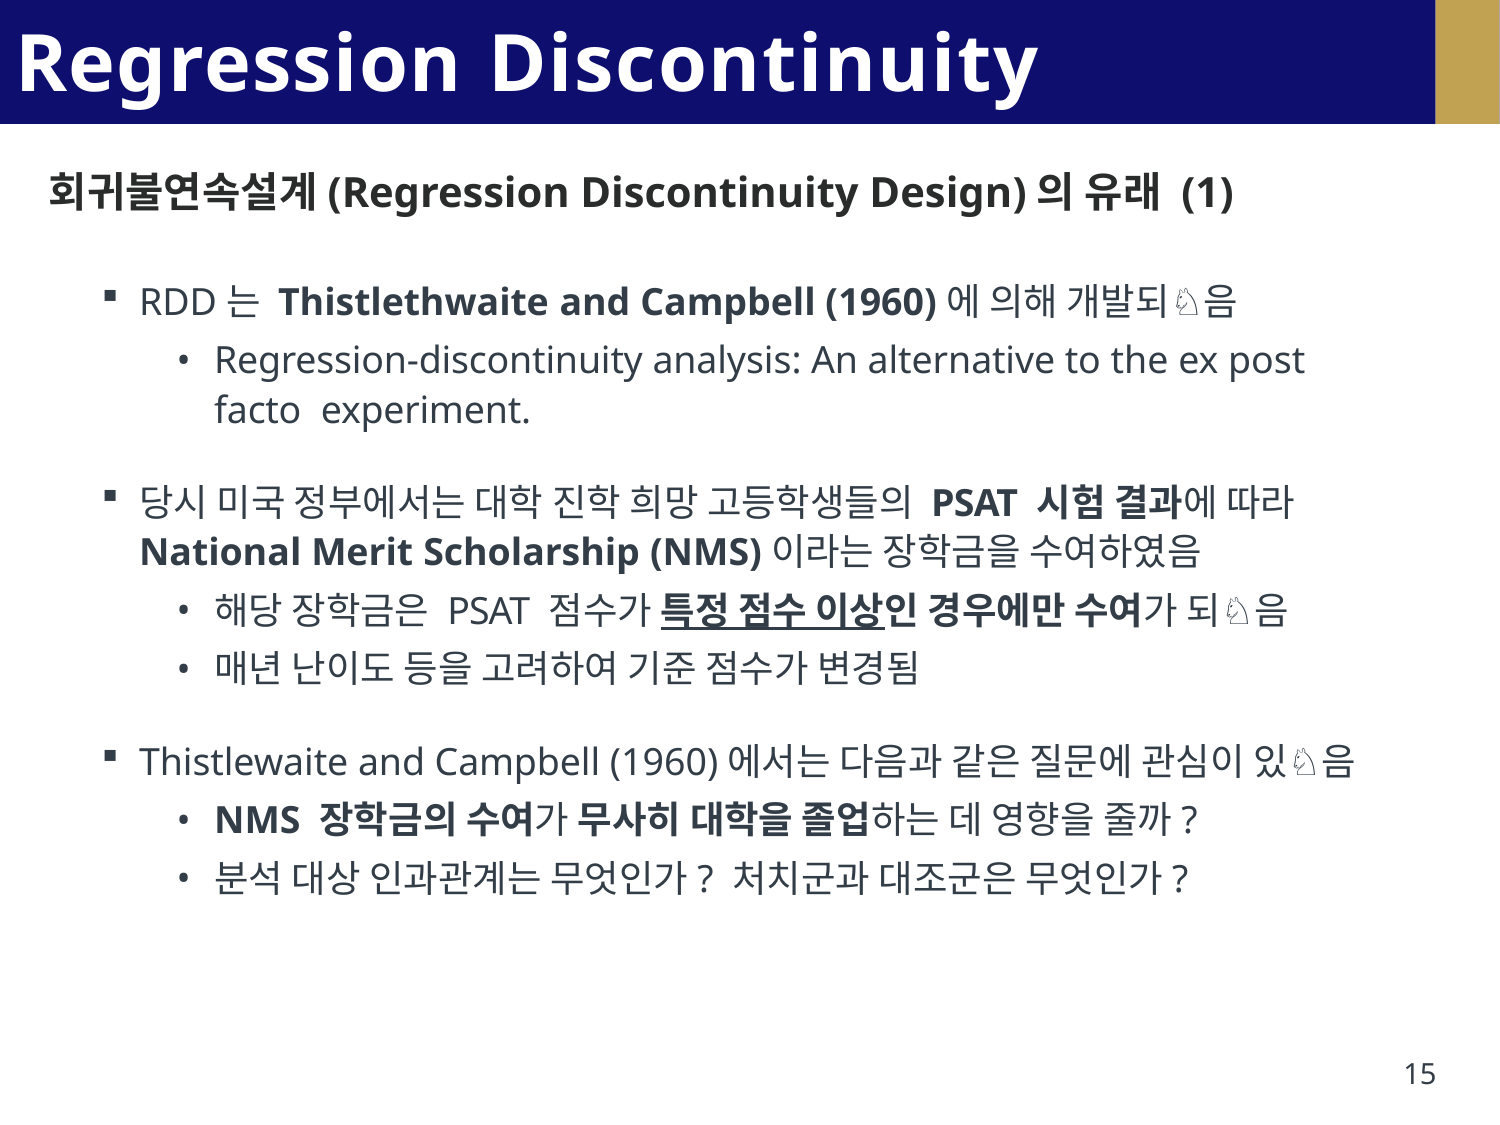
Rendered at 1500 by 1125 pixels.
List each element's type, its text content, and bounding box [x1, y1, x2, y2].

title Regression Discontinuity Design [12, 10, 1296, 203]
text_box 회귀불연속설계(Regression Discontinuity Design)의 유래 (1) RDD는 Thistlethwaite and Campbell (1960)에 의해 개발되♘음 Regression-discontinuity analysis: An alternative to the ex post facto experiment. 당시 미국 정부에서는 대학 진학 희망 고등학생들의 PSAT 시험 결과에 따라 National Merit Scholarship (NMS)이라는 장학금을 수여하였음 해당 장학금은 PSAT 점수가 특정 점수 이상인 경우에만 수여가 되♘음 매년 난이도 등을 고려하여 기준 점수가 변경됨 Thistlewaite and Campbell (1960)에서는 다음과 같은 질문에 관심이 있♘음 NMS 장학금의 수여가 무사히 대학을 졸업하는 데 영향을 줄까? 분석 대상 인과관계는 무엇인가? 처치군과 대조군은 무엇인가? [46, 163, 1415, 900]
slide_number 15 [1397, 1050, 1442, 1125]
